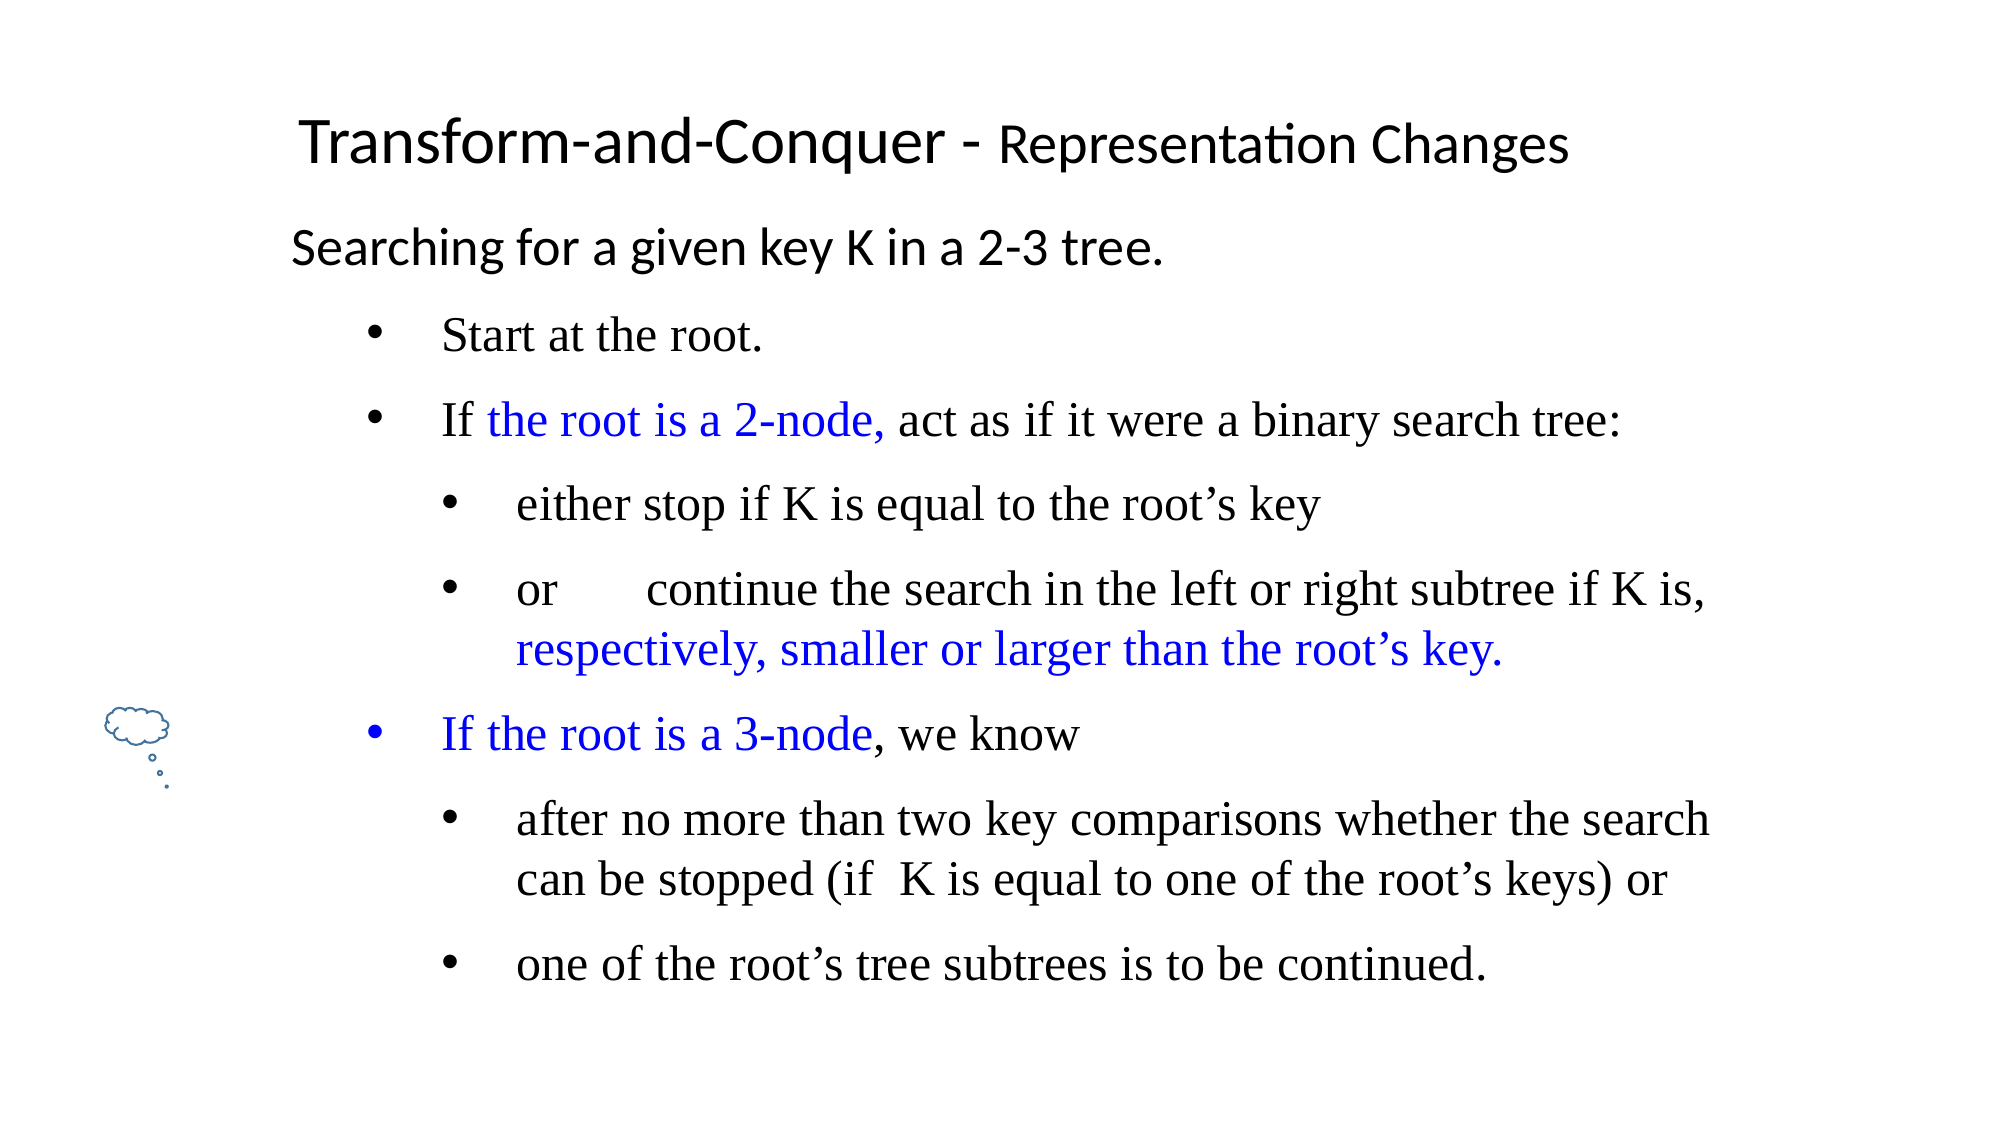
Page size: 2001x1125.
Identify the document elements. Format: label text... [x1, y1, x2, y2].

text_box [148, 753, 157, 762]
text_box Transform-and-Conquer - Representation Changes [283, 89, 1612, 185]
text_box [156, 769, 164, 777]
text_box [104, 706, 170, 746]
text_box Searching for a given key K in a 2-3 tree. Start at the root. If the root is a 2-node, act as if it were a binary search tree: either stop if K is equal to the root’s key or continue the search in the left or right subtree if K is, respectively, smaller or larger than the root’s key. If the root is a 3-node, we know after no more than two key comparisons whether the search can be stopped (if K is equal to one of the root’s keys) or one of the root’s tree subtrees is to be continued. [276, 203, 1754, 999]
